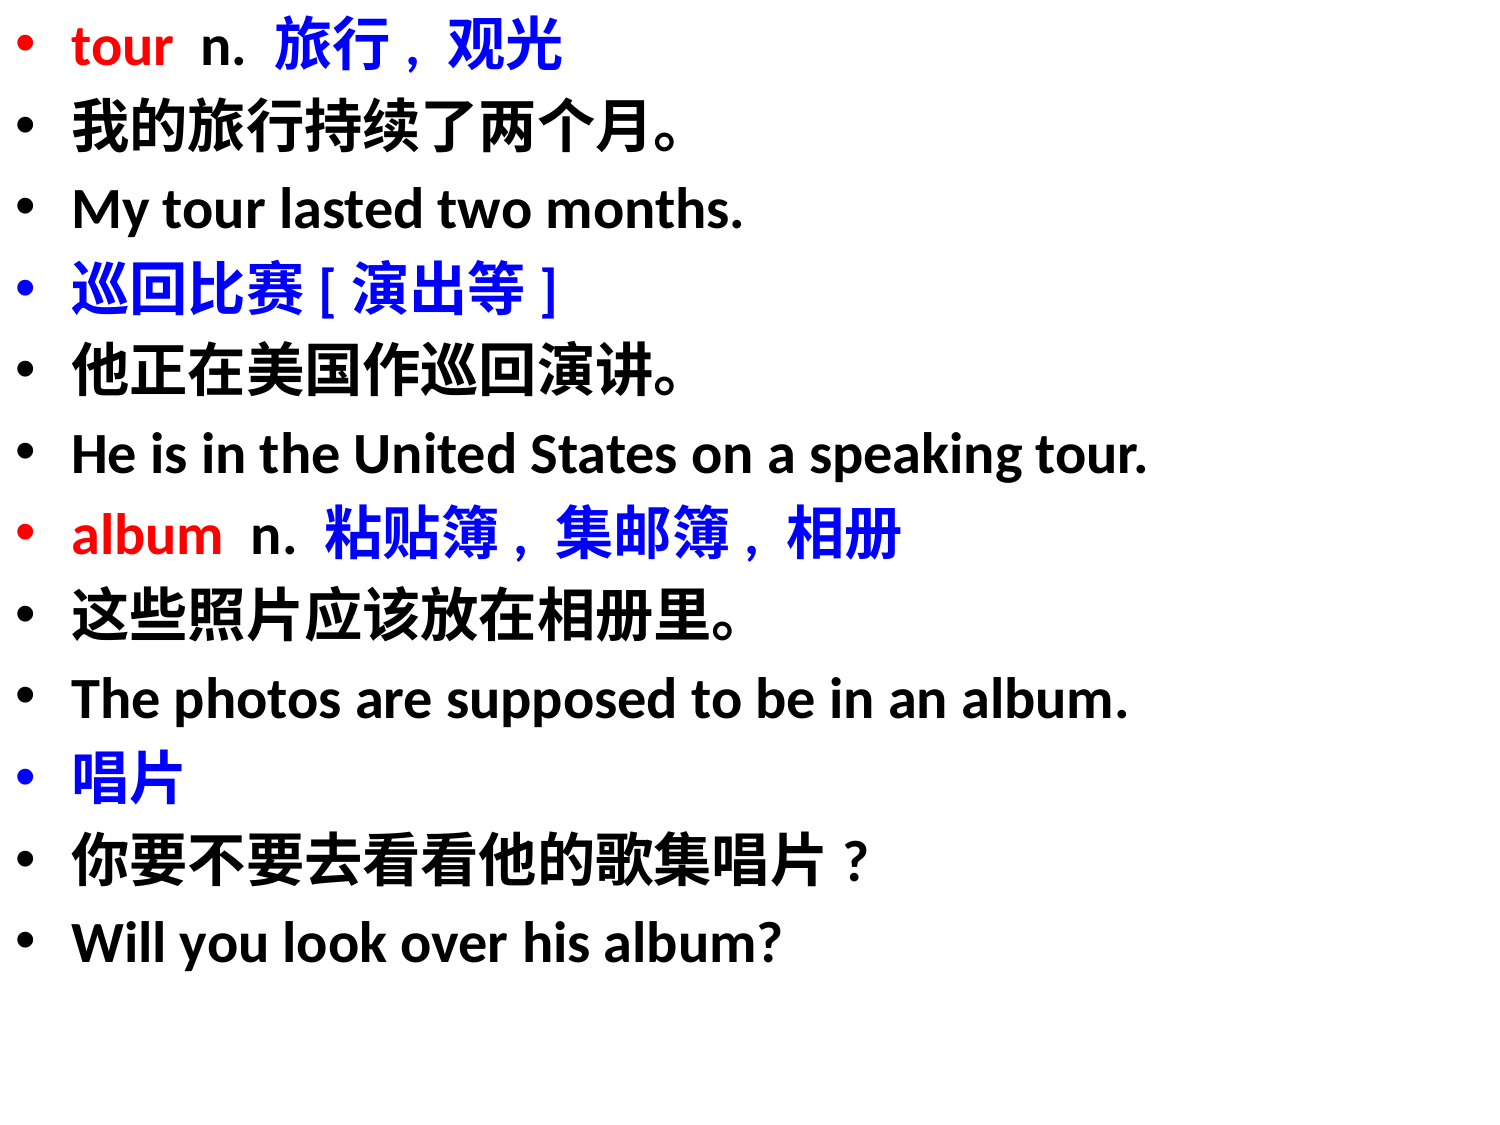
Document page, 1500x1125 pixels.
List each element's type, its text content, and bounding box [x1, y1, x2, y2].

list tour n. 旅行, 观光 我的旅行持续了两个月。 My tour lasted two months. 巡回比赛[演出等] 他正在美国作巡回演讲。 He is in the United States on a speaking tour. album n. 粘贴簿, 集邮簿, 相册 这些照片应该放在相册里。 The photos are supposed to be in an album. 唱片 你要不要去看看他的歌集唱片? Will you look over his album? [0, 0, 1500, 1125]
